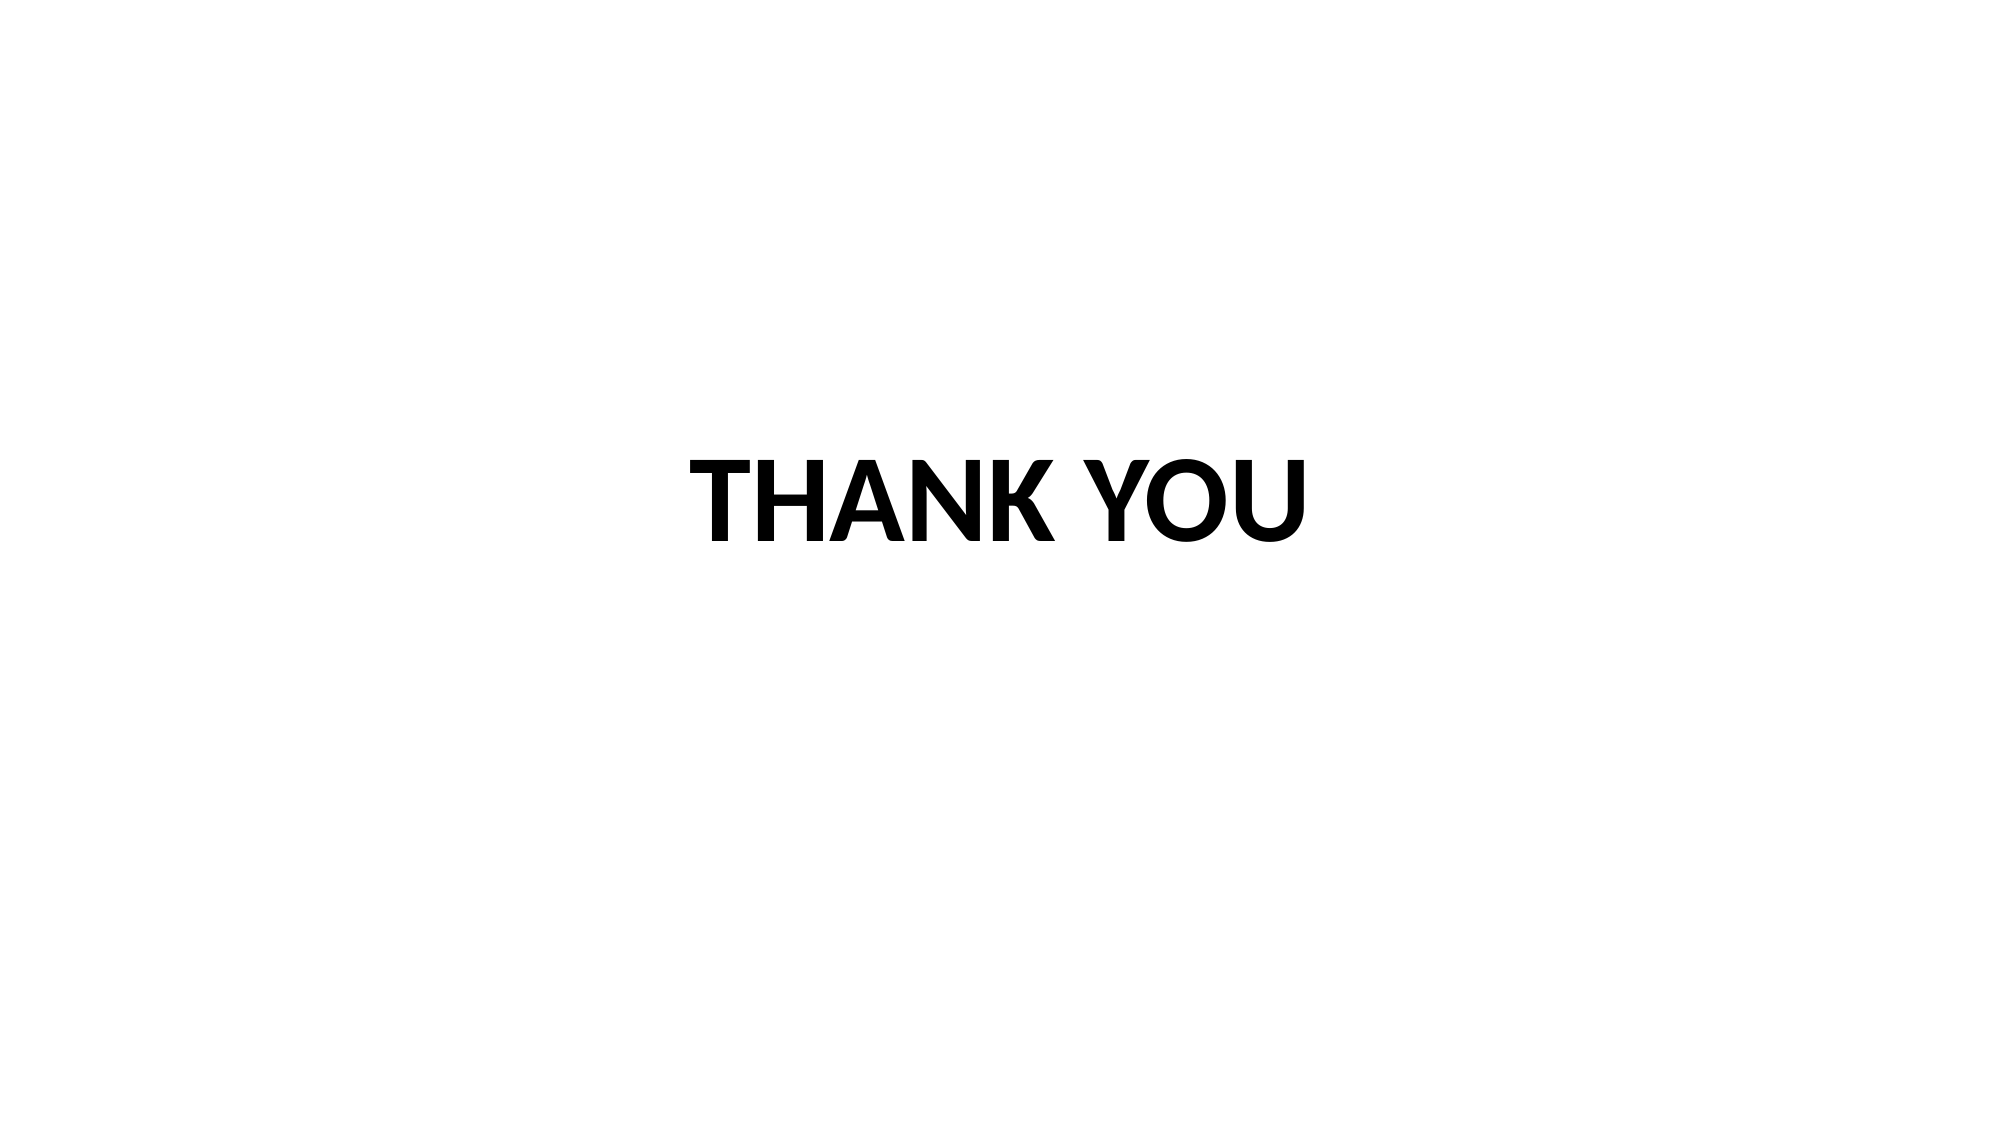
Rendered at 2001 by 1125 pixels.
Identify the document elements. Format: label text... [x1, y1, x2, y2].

title THANK YOU [249, 184, 1750, 576]
